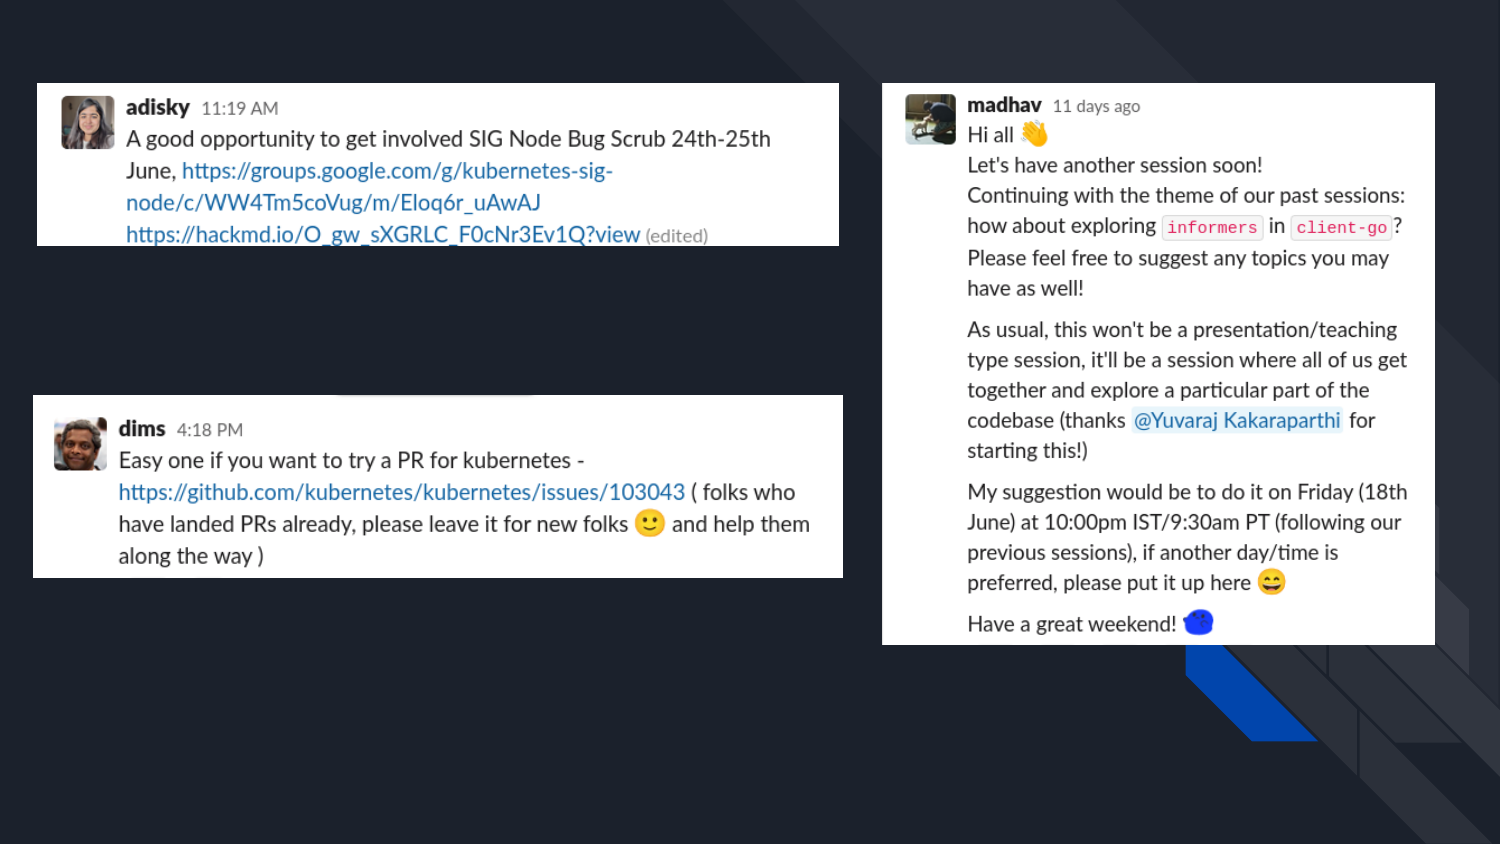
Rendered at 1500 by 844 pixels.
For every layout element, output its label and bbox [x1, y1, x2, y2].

picture [37, 83, 839, 246]
picture [33, 395, 843, 578]
picture [882, 83, 1435, 645]
